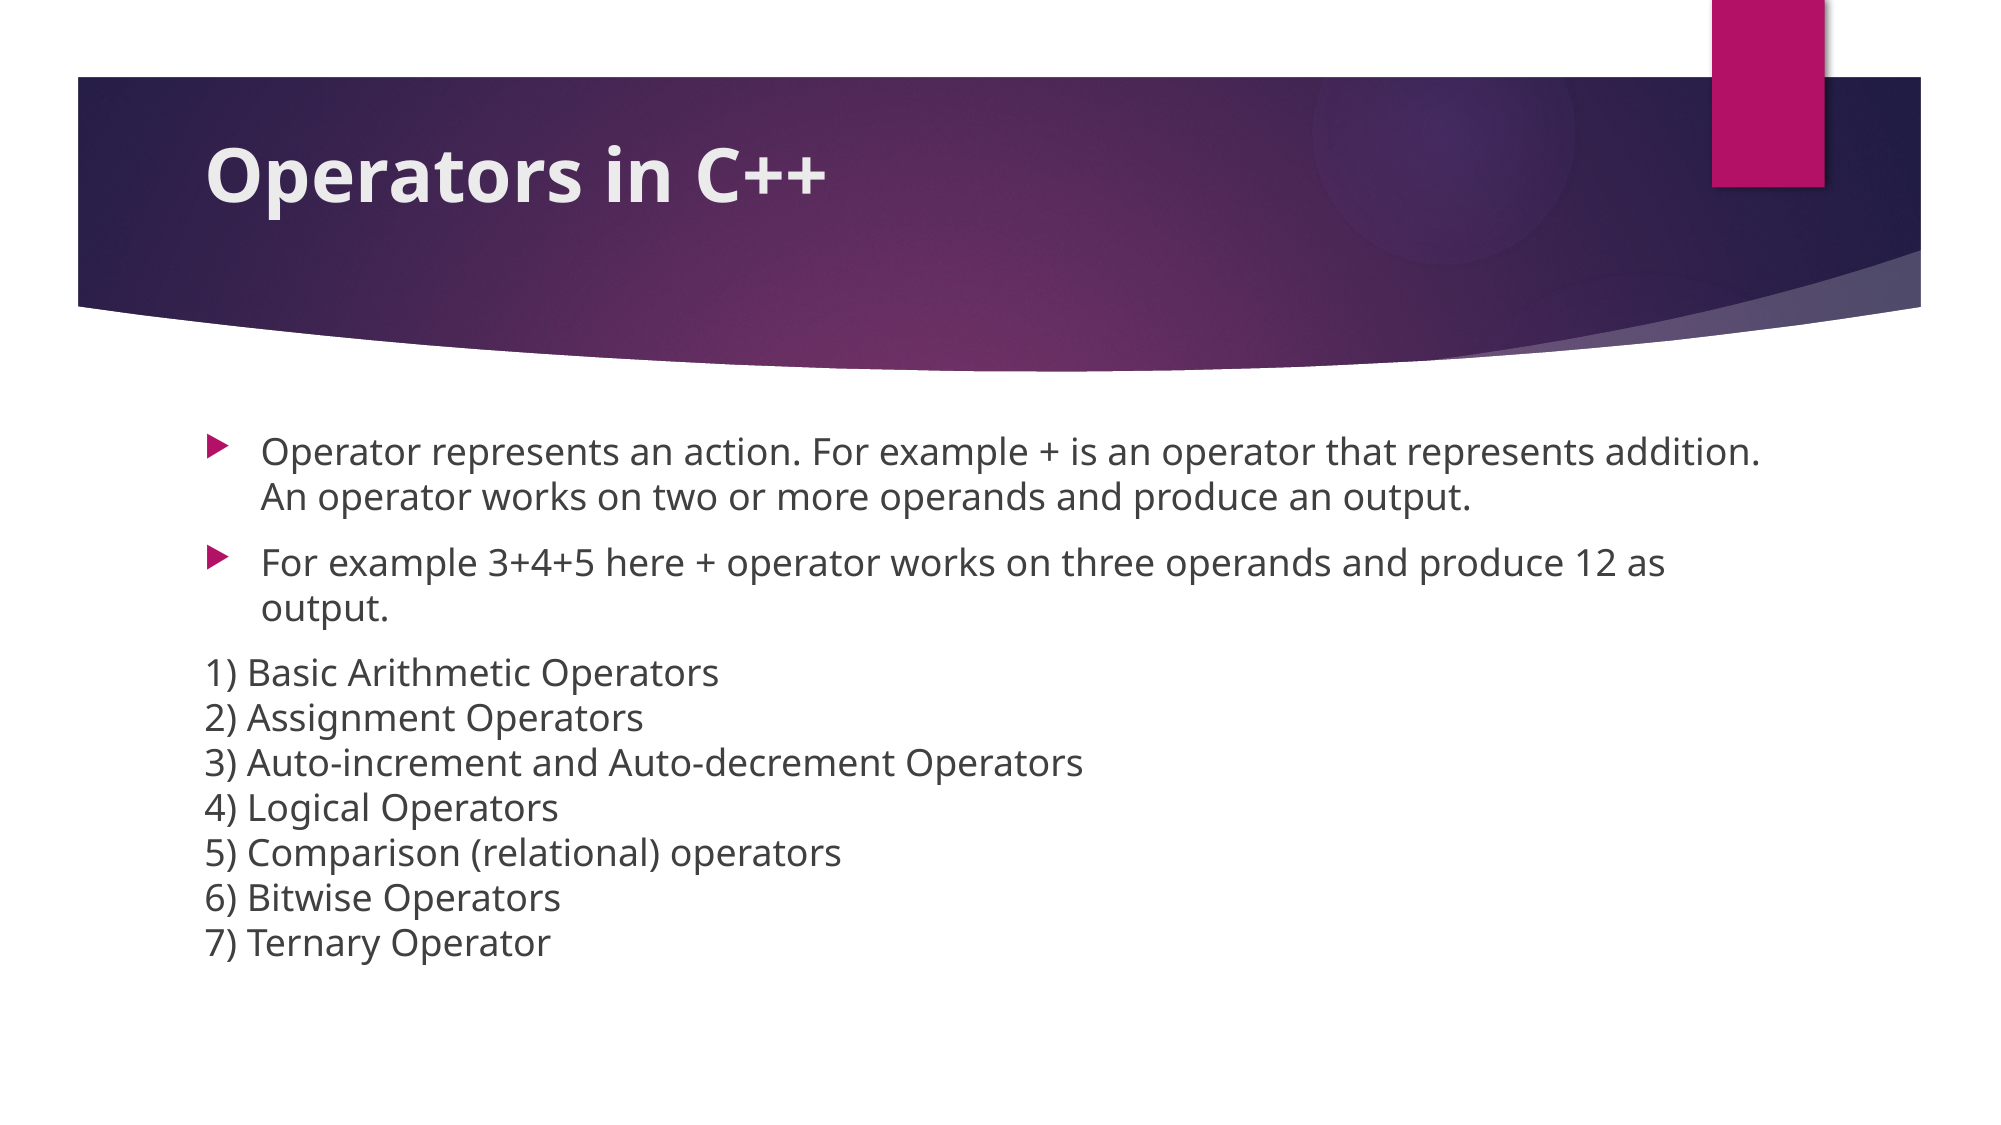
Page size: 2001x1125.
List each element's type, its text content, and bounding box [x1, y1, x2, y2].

title Operators in C++ [189, 159, 1627, 276]
list Operator represents an action. For example + is an operator that represents addition. An operator works on two or more operands and produce an output. For example 3+4+5 here + operator works on three operands and produce 12 as output. 1) Basic Arithmetic Operators 2) Assignment Operators 3) Auto-increment and Auto-decrement Operators 4) Logical Operators 5) Comparison (relational) operators 6) Bitwise Operators 7) Ternary Operator [189, 420, 1821, 1025]
